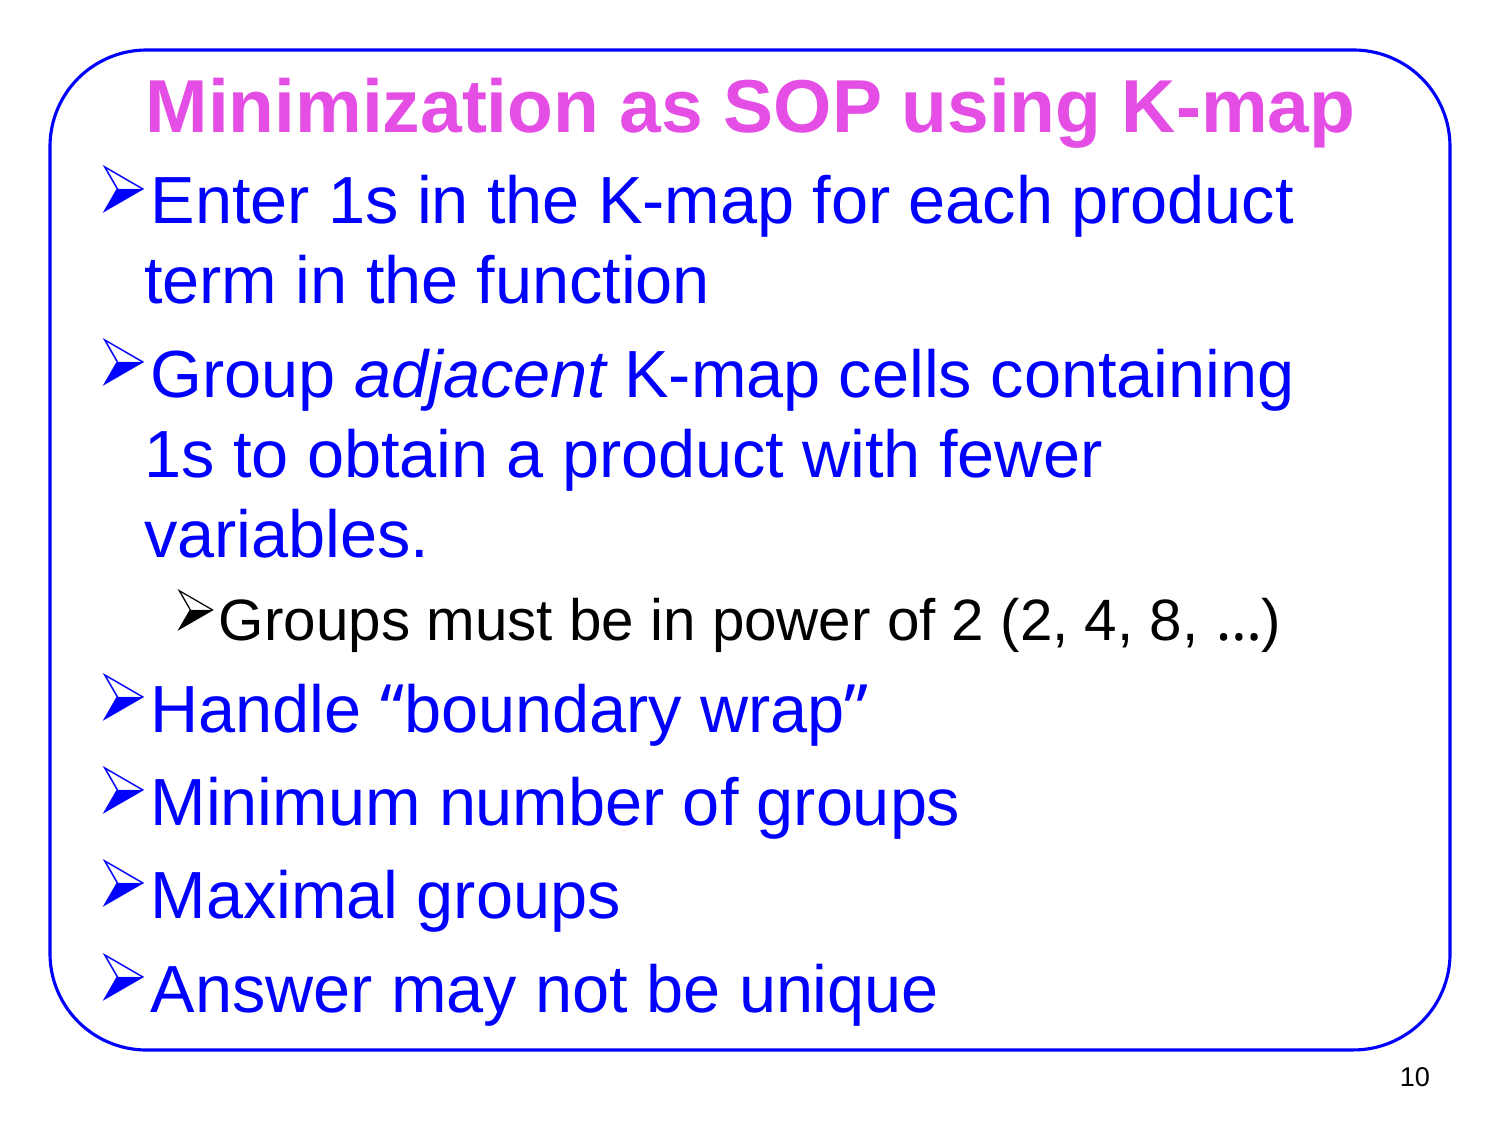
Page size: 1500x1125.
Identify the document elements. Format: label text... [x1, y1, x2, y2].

list Enter 1s in the K-map for each product term in the function Group adjacent K-map cells containing 1s to obtain a product with fewer variables. Groups must be in power of 2 (2, 4, 8, …) Handle “boundary wrap” Minimum number of groups Maximal groups Answer may not be unique [5, 148, 1364, 912]
slide_number 10 [1351, 1047, 1444, 1104]
title Minimization as SOP using K-map [113, 66, 1389, 140]
